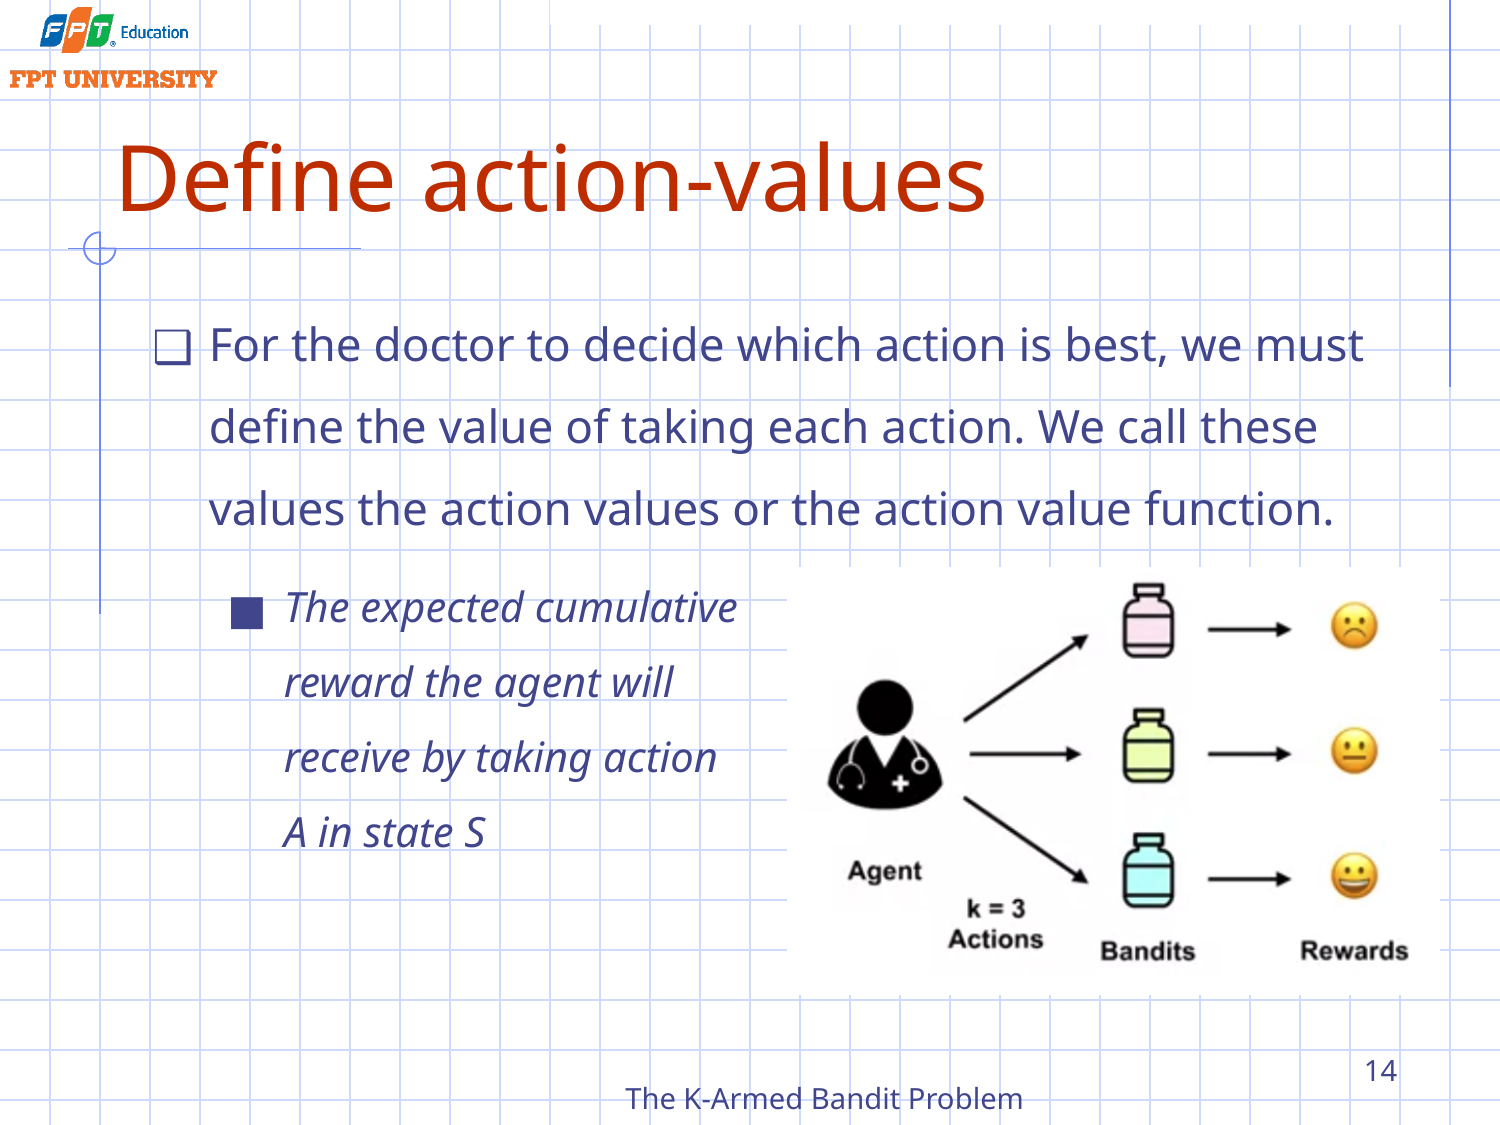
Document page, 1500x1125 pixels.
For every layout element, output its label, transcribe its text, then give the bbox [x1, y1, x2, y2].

title Define action-values [99, 50, 1375, 238]
picture [10, 6, 217, 88]
picture [786, 567, 1440, 995]
text_box The K-Armed Bandit Problem [587, 1047, 1063, 1123]
text_box The expected cumulative reward the agent will receive by taking action A in state S [137, 548, 761, 950]
text_box 14 [1099, 1024, 1413, 1100]
list For the doctor to decide which action is best, we must define the value of taking each action. We call these values the action values or the action value function. [137, 280, 1400, 988]
